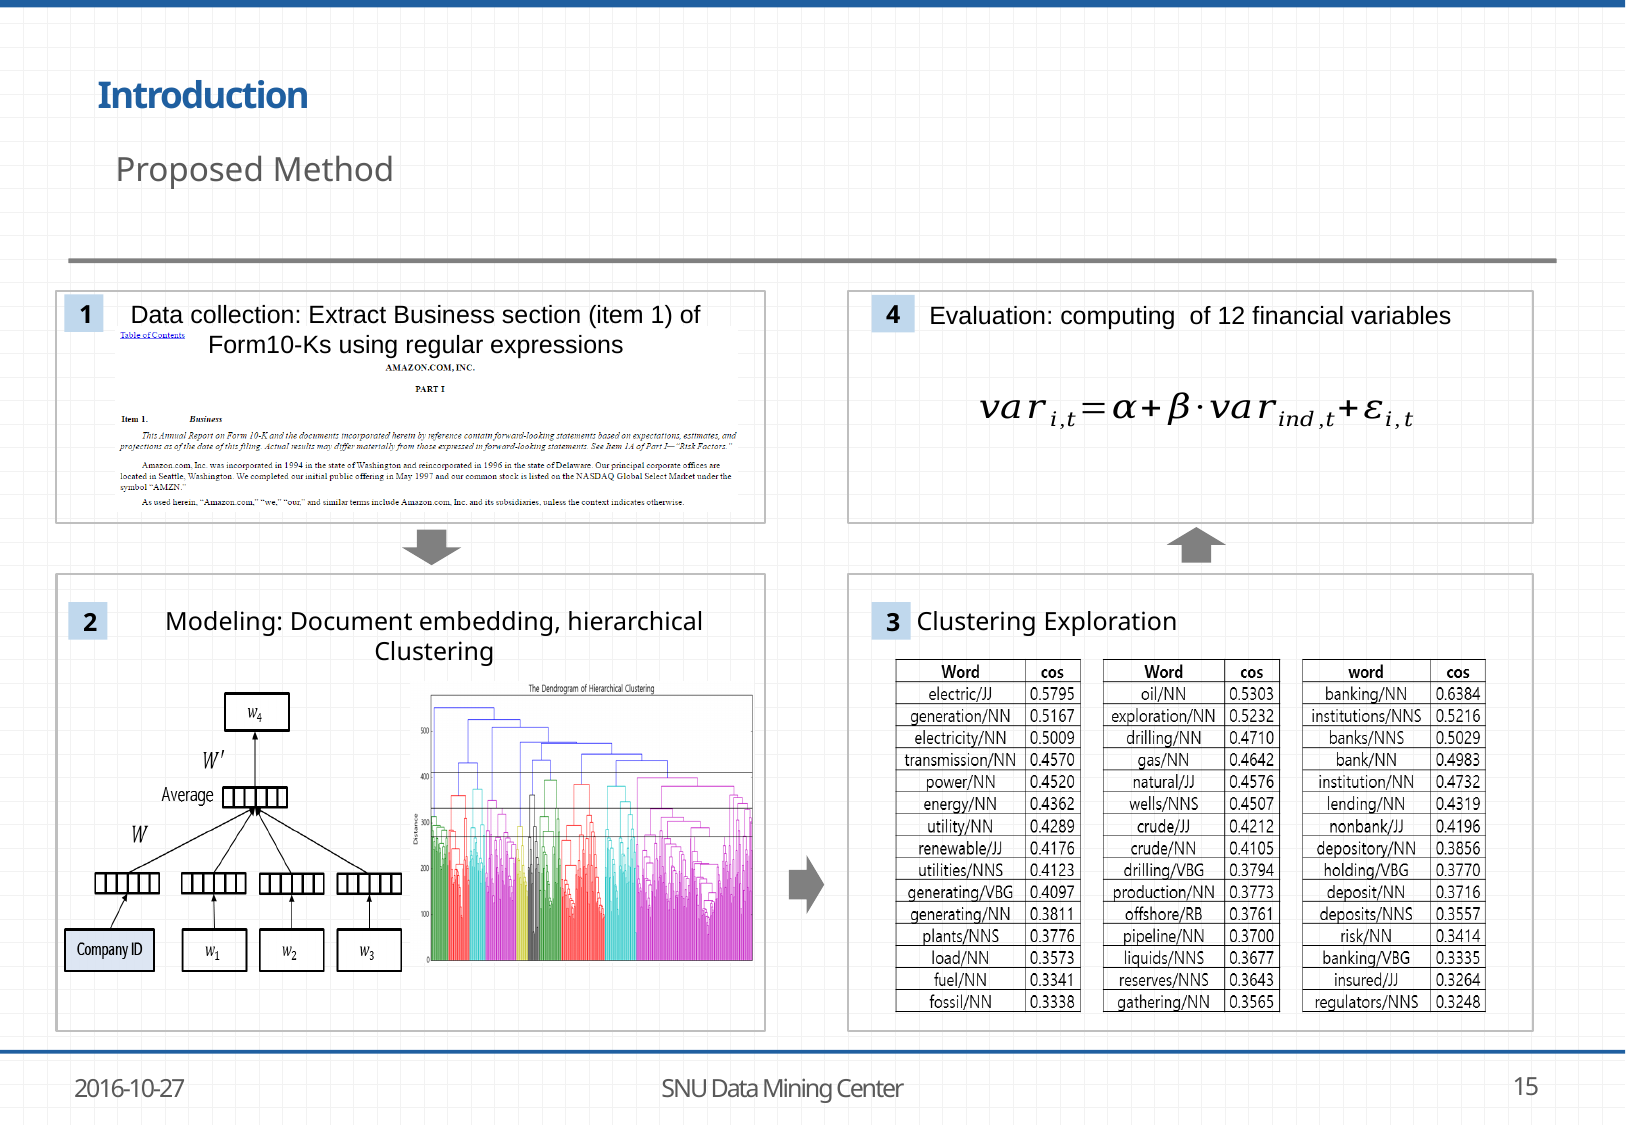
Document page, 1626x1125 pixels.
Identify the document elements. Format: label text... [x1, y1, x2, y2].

title Introduction [80, 63, 1534, 126]
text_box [56, 290, 1534, 1031]
list Proposed Method [97, 138, 1522, 244]
